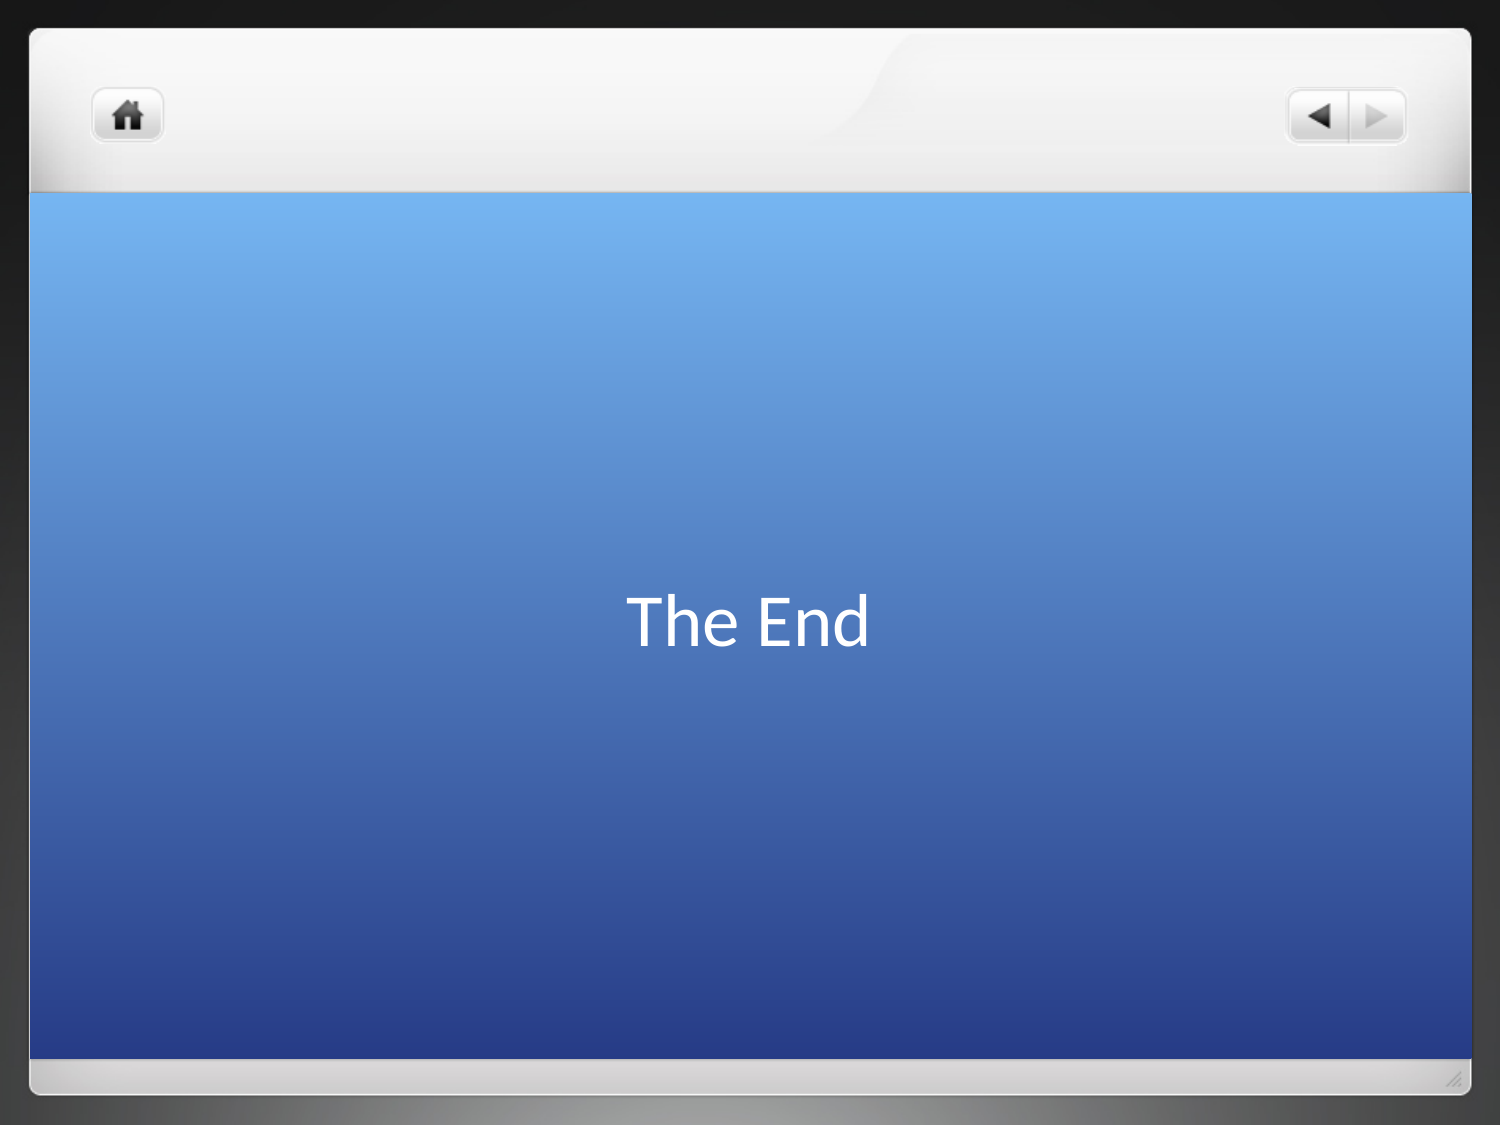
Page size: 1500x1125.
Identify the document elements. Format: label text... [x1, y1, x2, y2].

text_box The End [68, 563, 1432, 752]
picture [0, 0, 1500, 1125]
